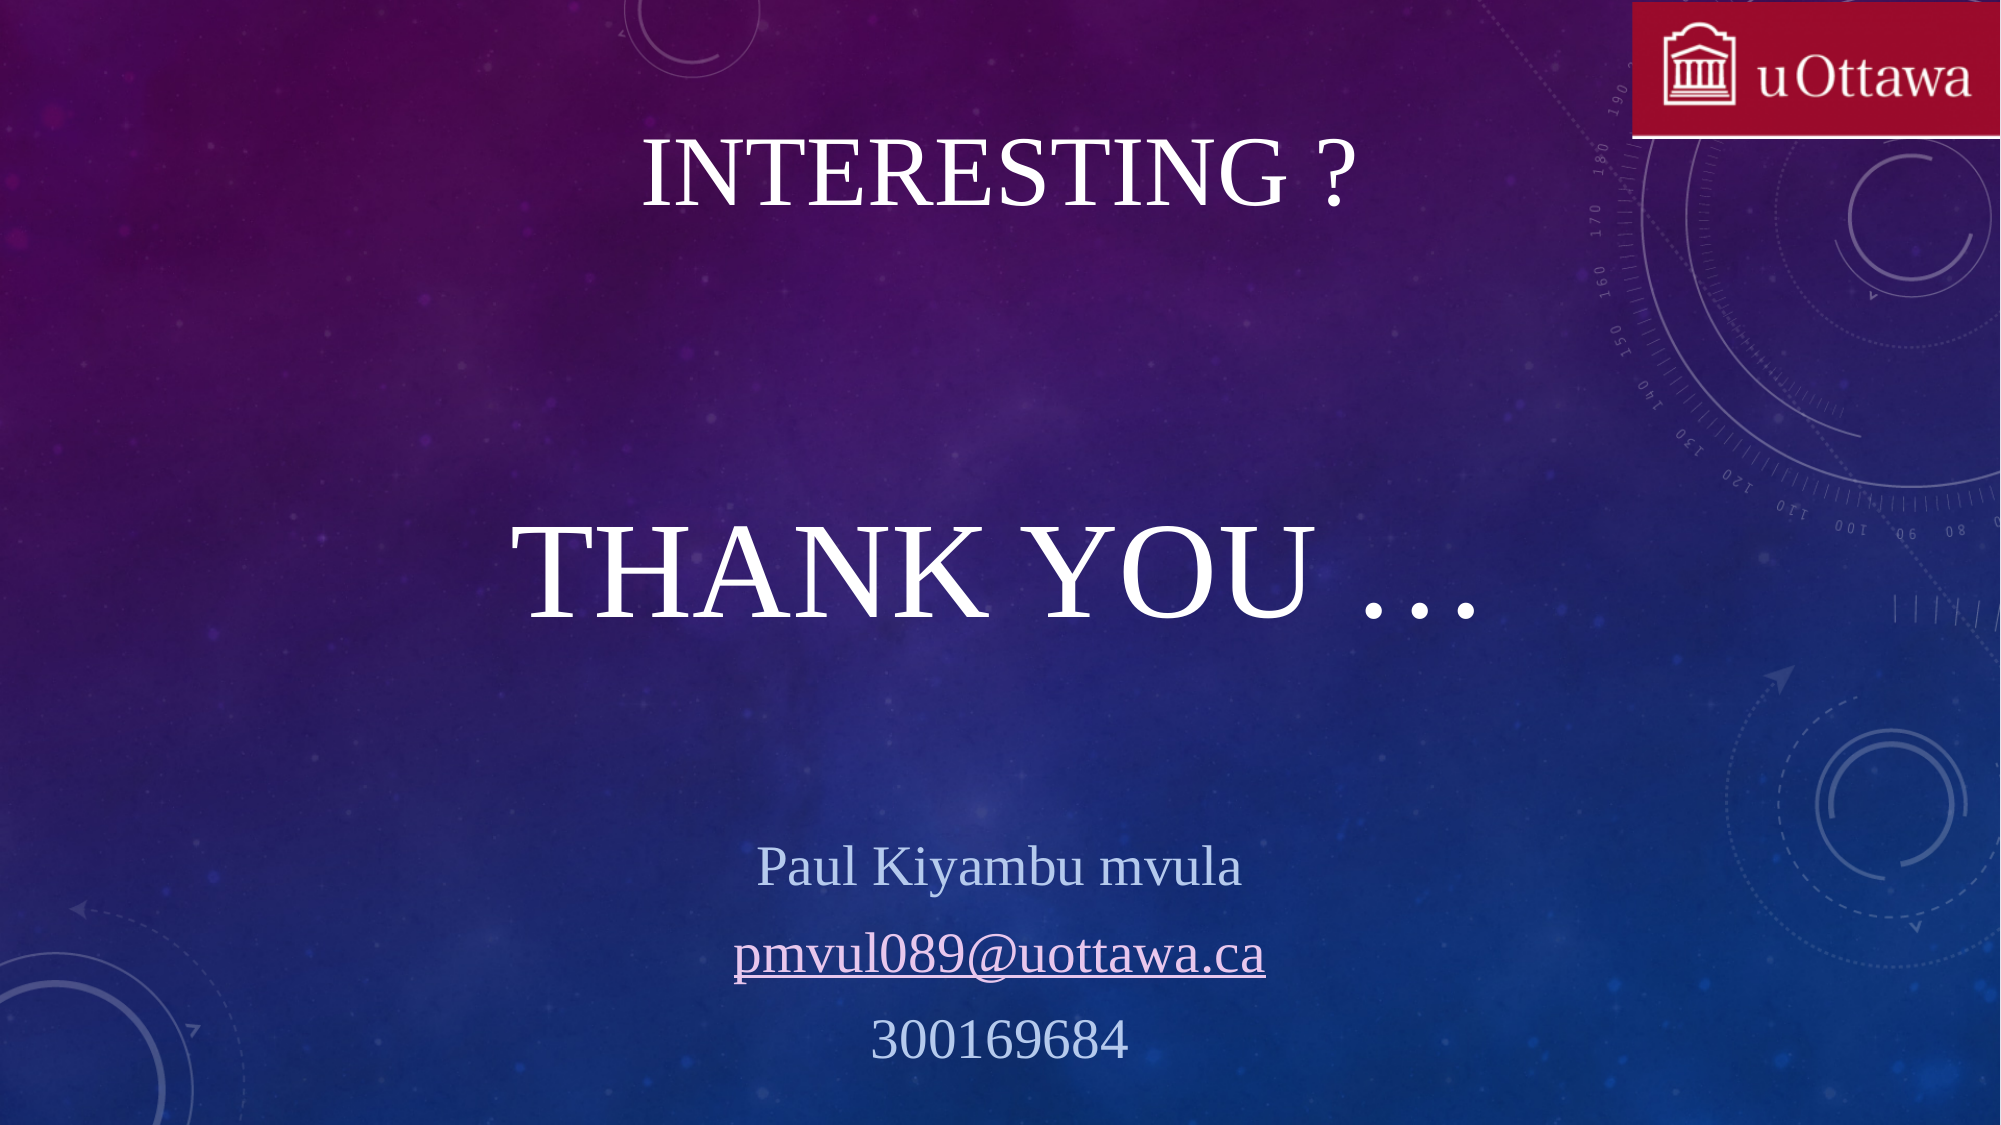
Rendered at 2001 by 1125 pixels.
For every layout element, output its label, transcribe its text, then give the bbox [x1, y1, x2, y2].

text_box THANK YOU … [169, 443, 1831, 682]
text_box Paul Kiyambu mvula pmvul089@uottawa.ca 300169684 [629, 818, 1371, 1078]
title INTERESTING ? [169, 77, 1831, 254]
picture [0, 0, 2001, 1125]
